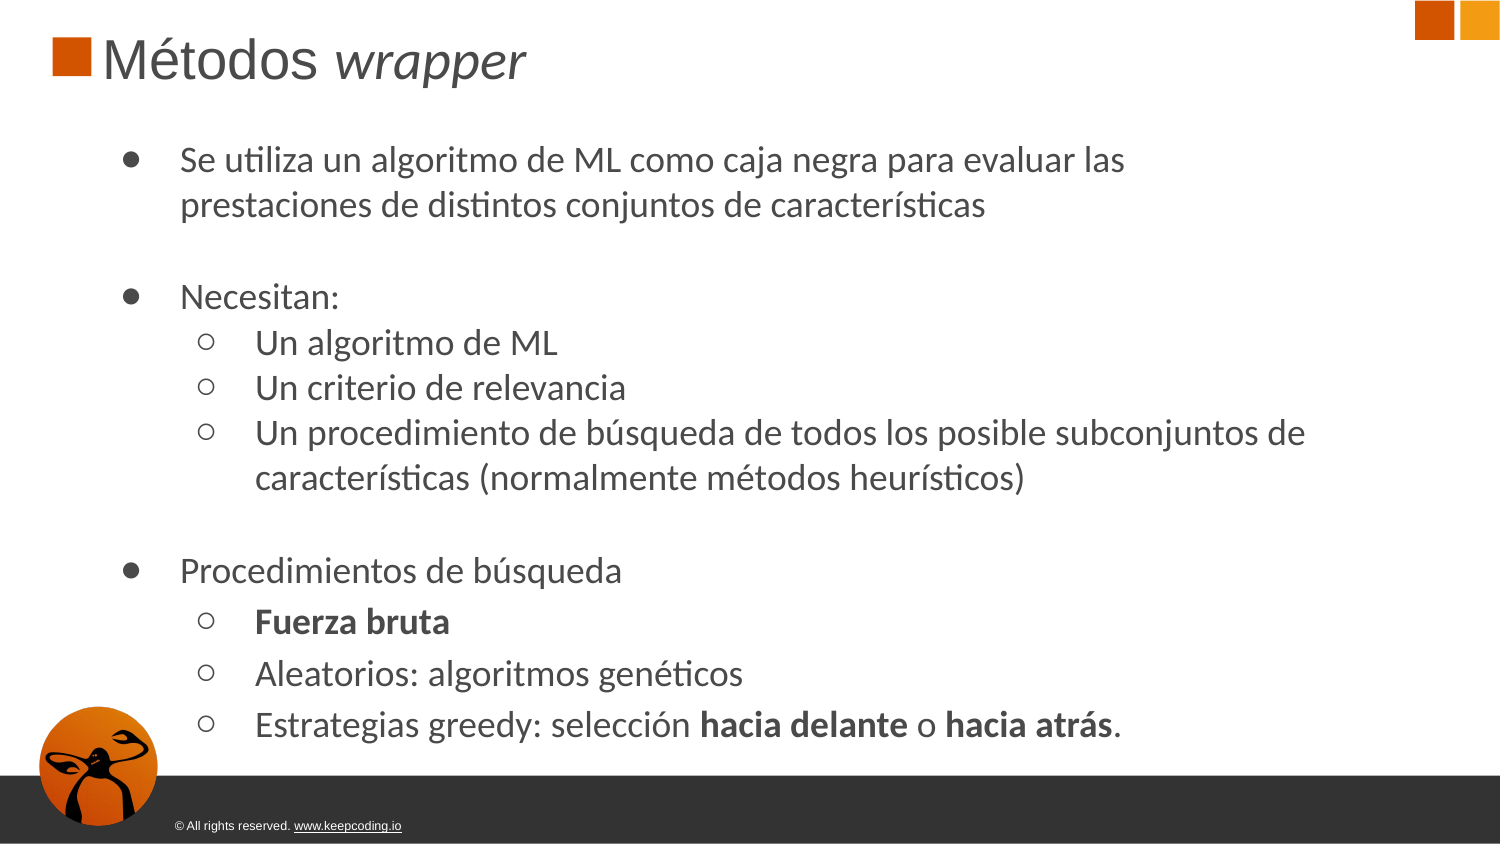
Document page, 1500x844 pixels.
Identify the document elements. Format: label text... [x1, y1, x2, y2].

text_box Se utiliza un algoritmo de ML como caja negra para evaluar las prestaciones de distintos conjuntos de características Necesitan: Un algoritmo de ML Un criterio de relevancia Un procedimiento de búsqueda de todos los posible subconjuntos de características (normalmente métodos heurísticos) Procedimientos de búsqueda Fuerza bruta Aleatorios: algoritmos genéticos Estrategias greedy: selección hacia delante o hacia atrás. [117, 133, 1330, 746]
text_box © All rights reserved. www.keepcoding.io [172, 816, 409, 834]
picture [0, 674, 246, 844]
title Métodos wrapper [100, 21, 549, 165]
